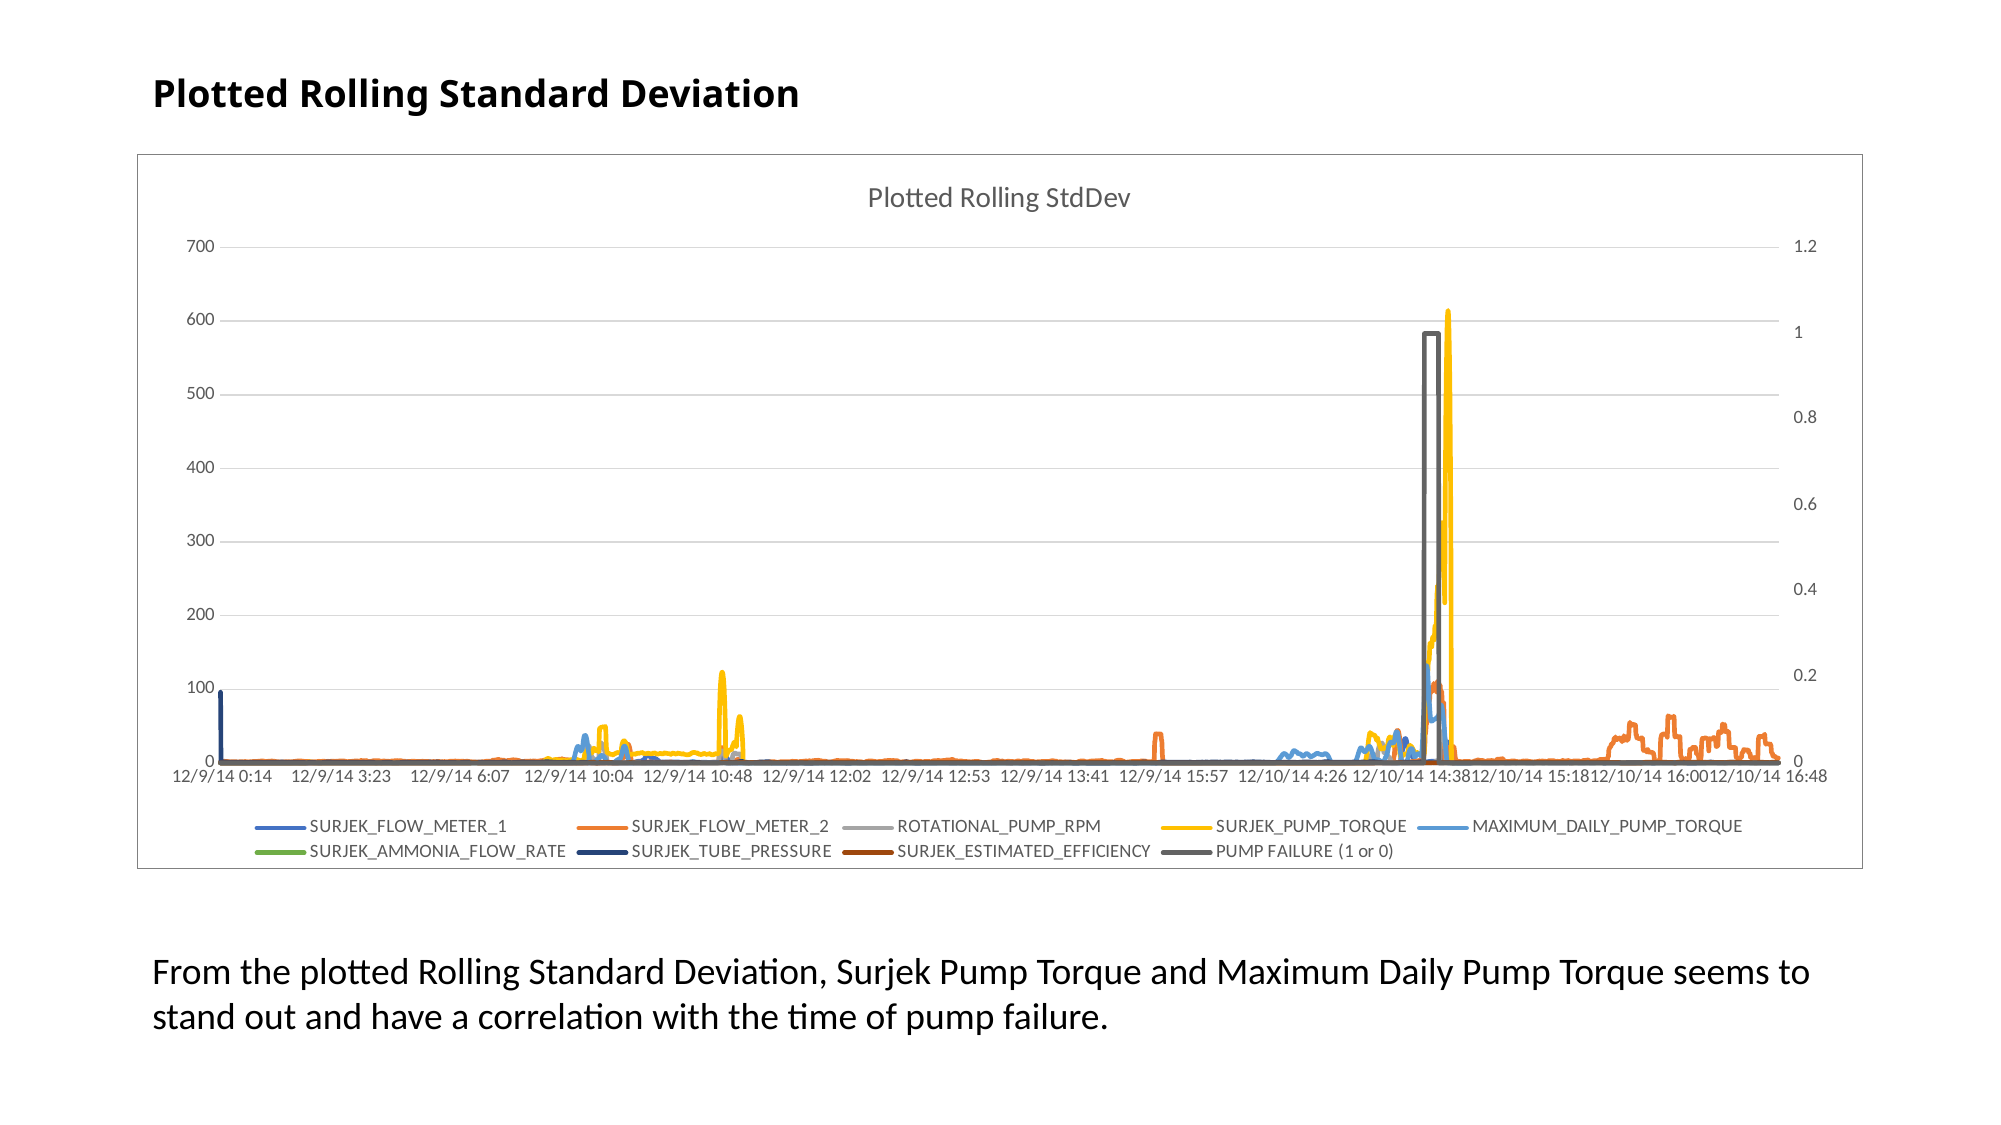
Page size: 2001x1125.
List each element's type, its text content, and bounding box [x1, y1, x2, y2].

text_box From the plotted Rolling Standard Deviation, Surjek Pump Torque and Maximum Daily Pump Torque seems to stand out and have a correlation with the time of pump failure. [137, 940, 1900, 1045]
chart [137, 154, 1863, 869]
title Plotted Rolling Standard Deviation [137, 59, 1863, 130]
